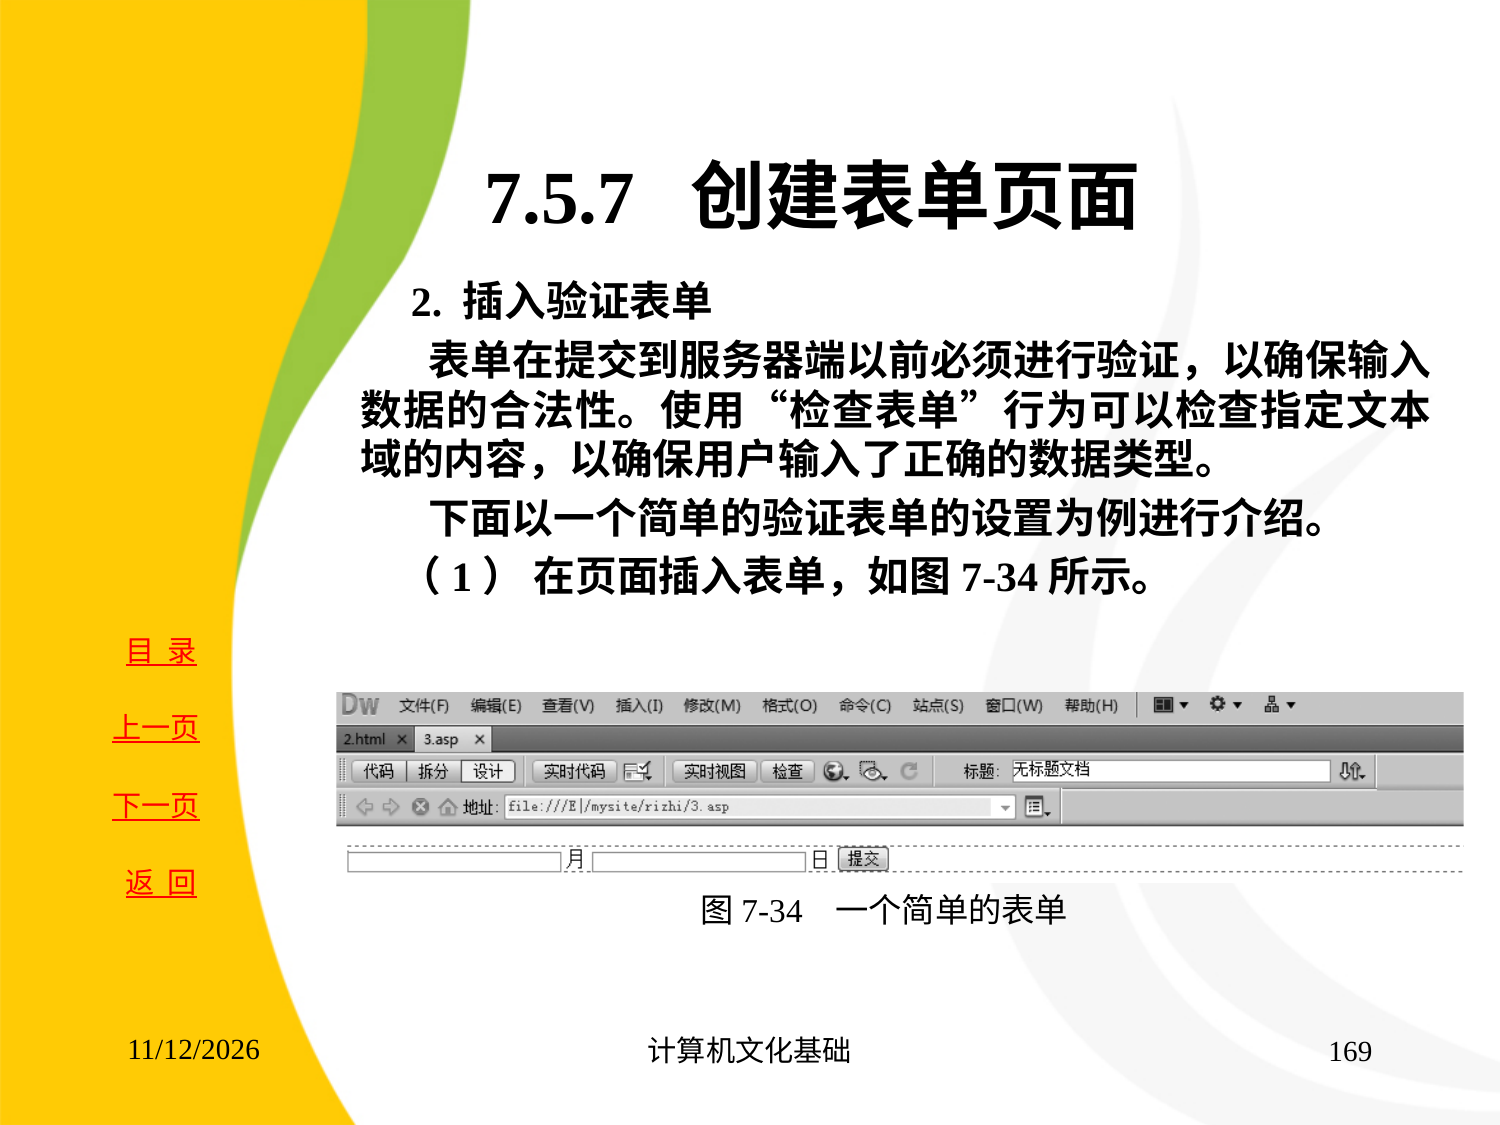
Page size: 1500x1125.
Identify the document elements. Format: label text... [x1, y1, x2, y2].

text_box 图7-34 一个简单的表单 [685, 891, 1083, 937]
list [336, 692, 1464, 883]
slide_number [112, 1023, 425, 1099]
slide_number 169 [1074, 1025, 1388, 1100]
title 7.5.7 创建表单页面 [174, 99, 1450, 288]
footer 计算机文化基础 [512, 1025, 988, 1100]
picture [0, 0, 1500, 1125]
list 2. 插入验证表单 表单在提交到服务器端以前必须进行验证，以确保输入数据的合法性。使用“检查表单”行为可以检查指定文本域的内容，以确保用户输入了正确的数据类型。 下面以一个简单的验证表单的设置为例进行介绍。 （1） 在页面插入表单，如图7-34所示。 [289, 267, 1447, 634]
